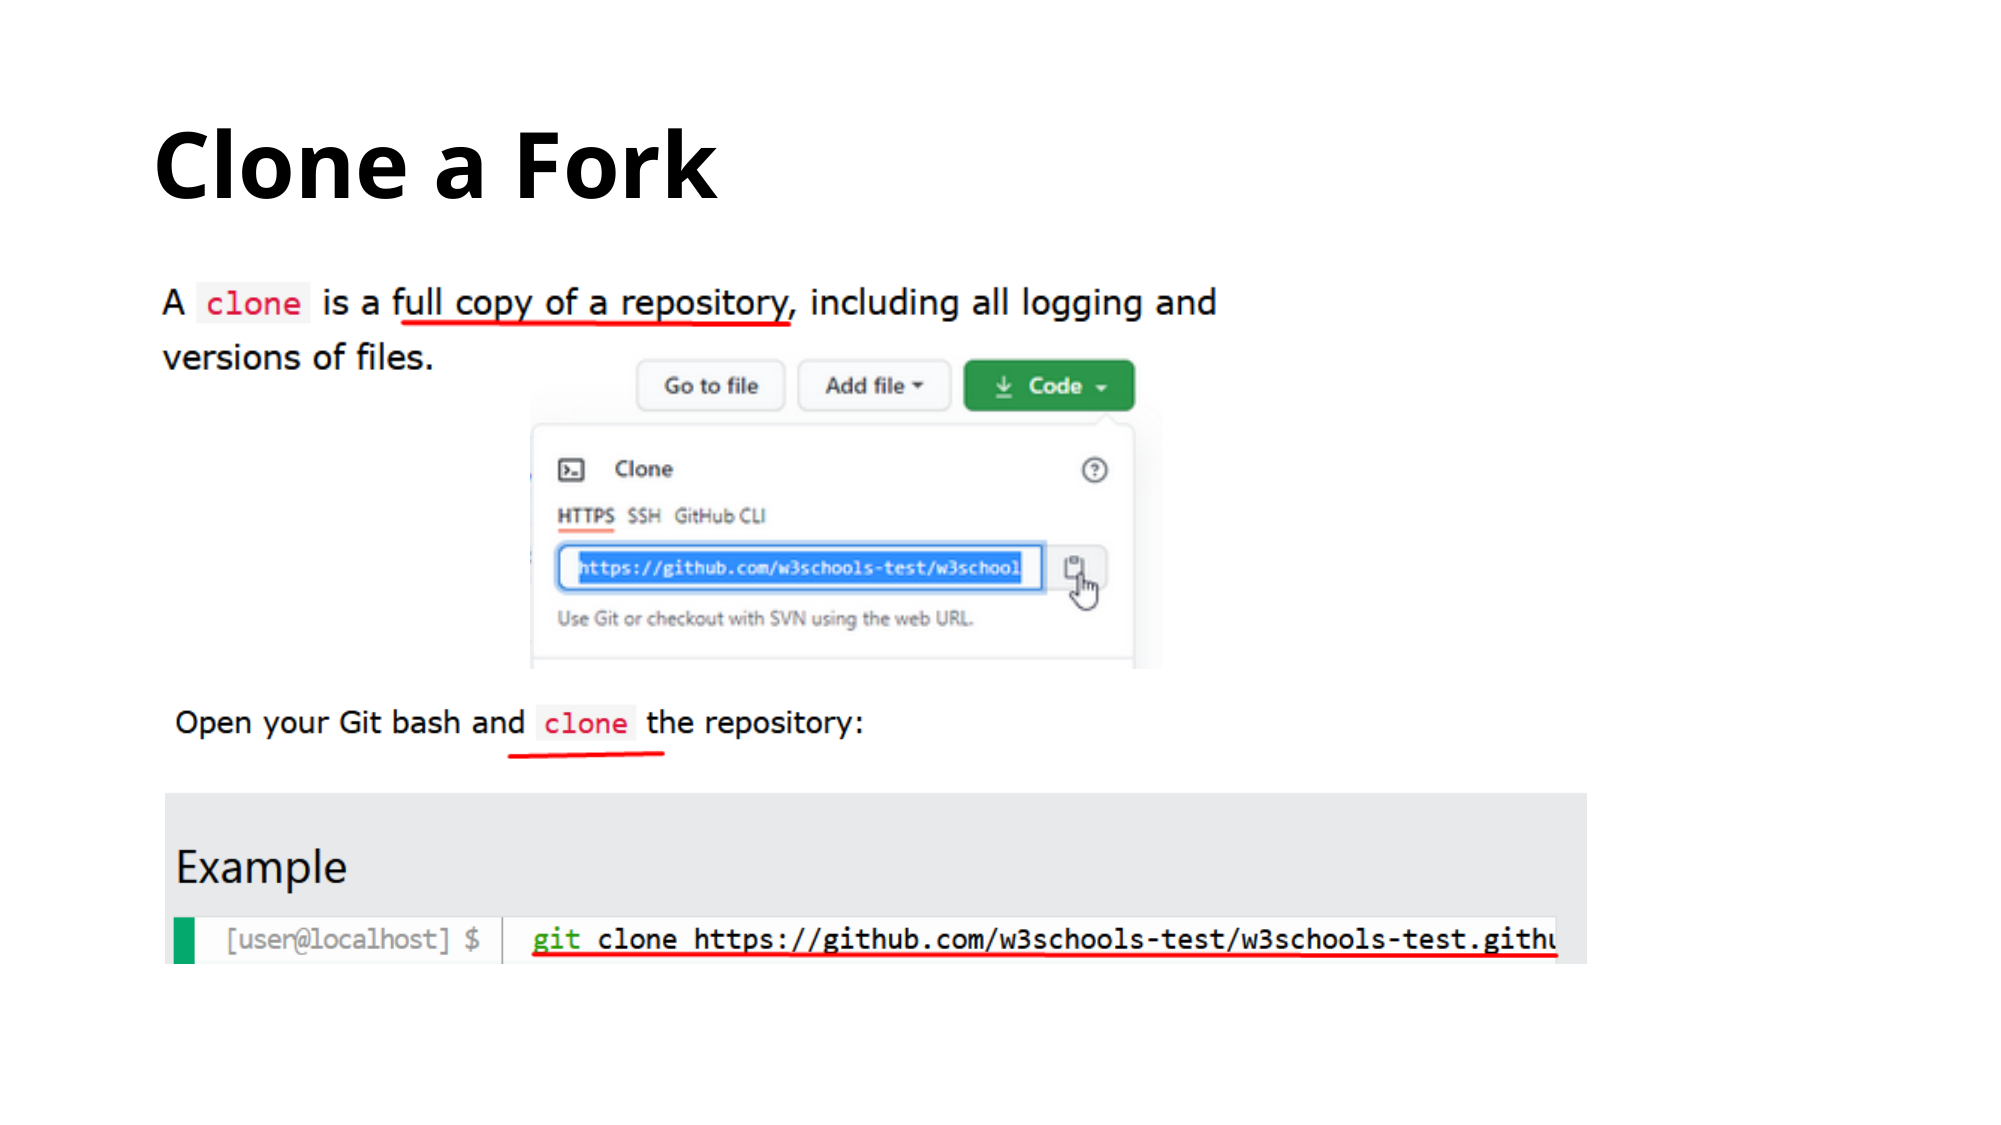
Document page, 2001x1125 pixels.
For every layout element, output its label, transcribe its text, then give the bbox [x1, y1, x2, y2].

title Clone a Fork [137, 59, 1863, 278]
picture [165, 339, 1587, 964]
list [137, 248, 1255, 394]
